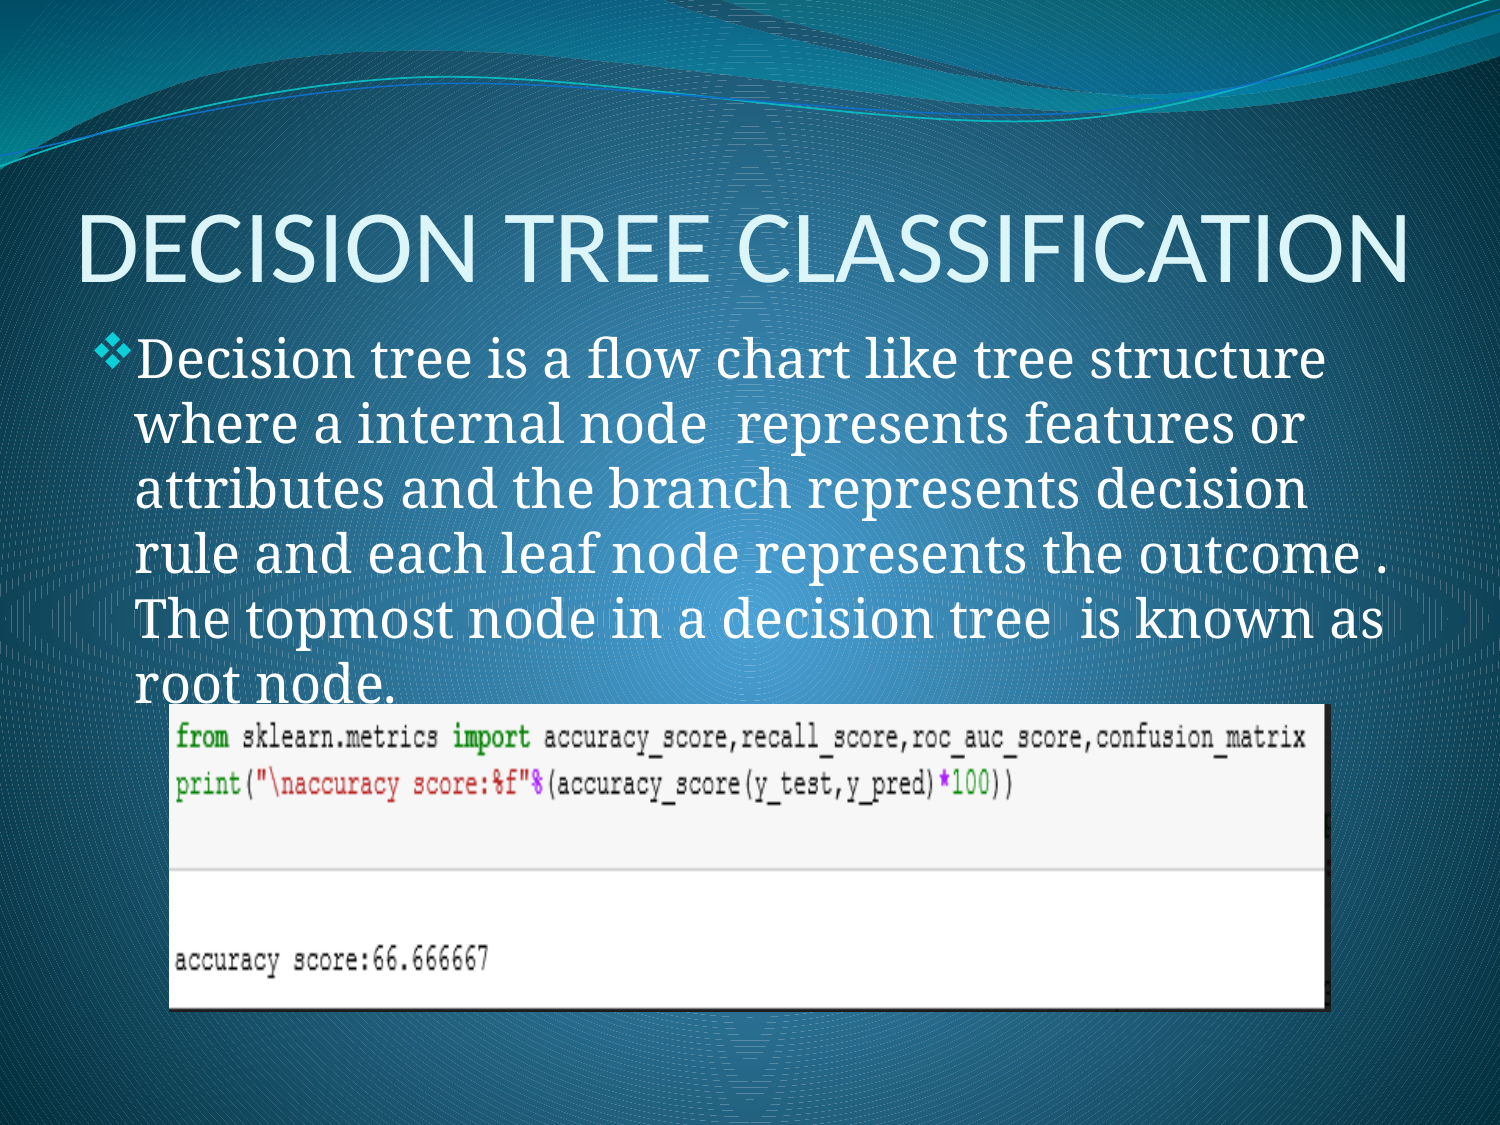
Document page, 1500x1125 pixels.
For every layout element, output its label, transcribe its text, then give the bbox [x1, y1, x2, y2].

list Decision tree is a flow chart like tree structure where a internal node represents features or attributes and the branch represents decision rule and each leaf node represents the outcome . The topmost node in a decision tree is known as root node. [75, 317, 1425, 1038]
picture [169, 703, 1331, 1012]
title DECISION TREE CLASSIFICATION [75, 115, 1425, 303]
